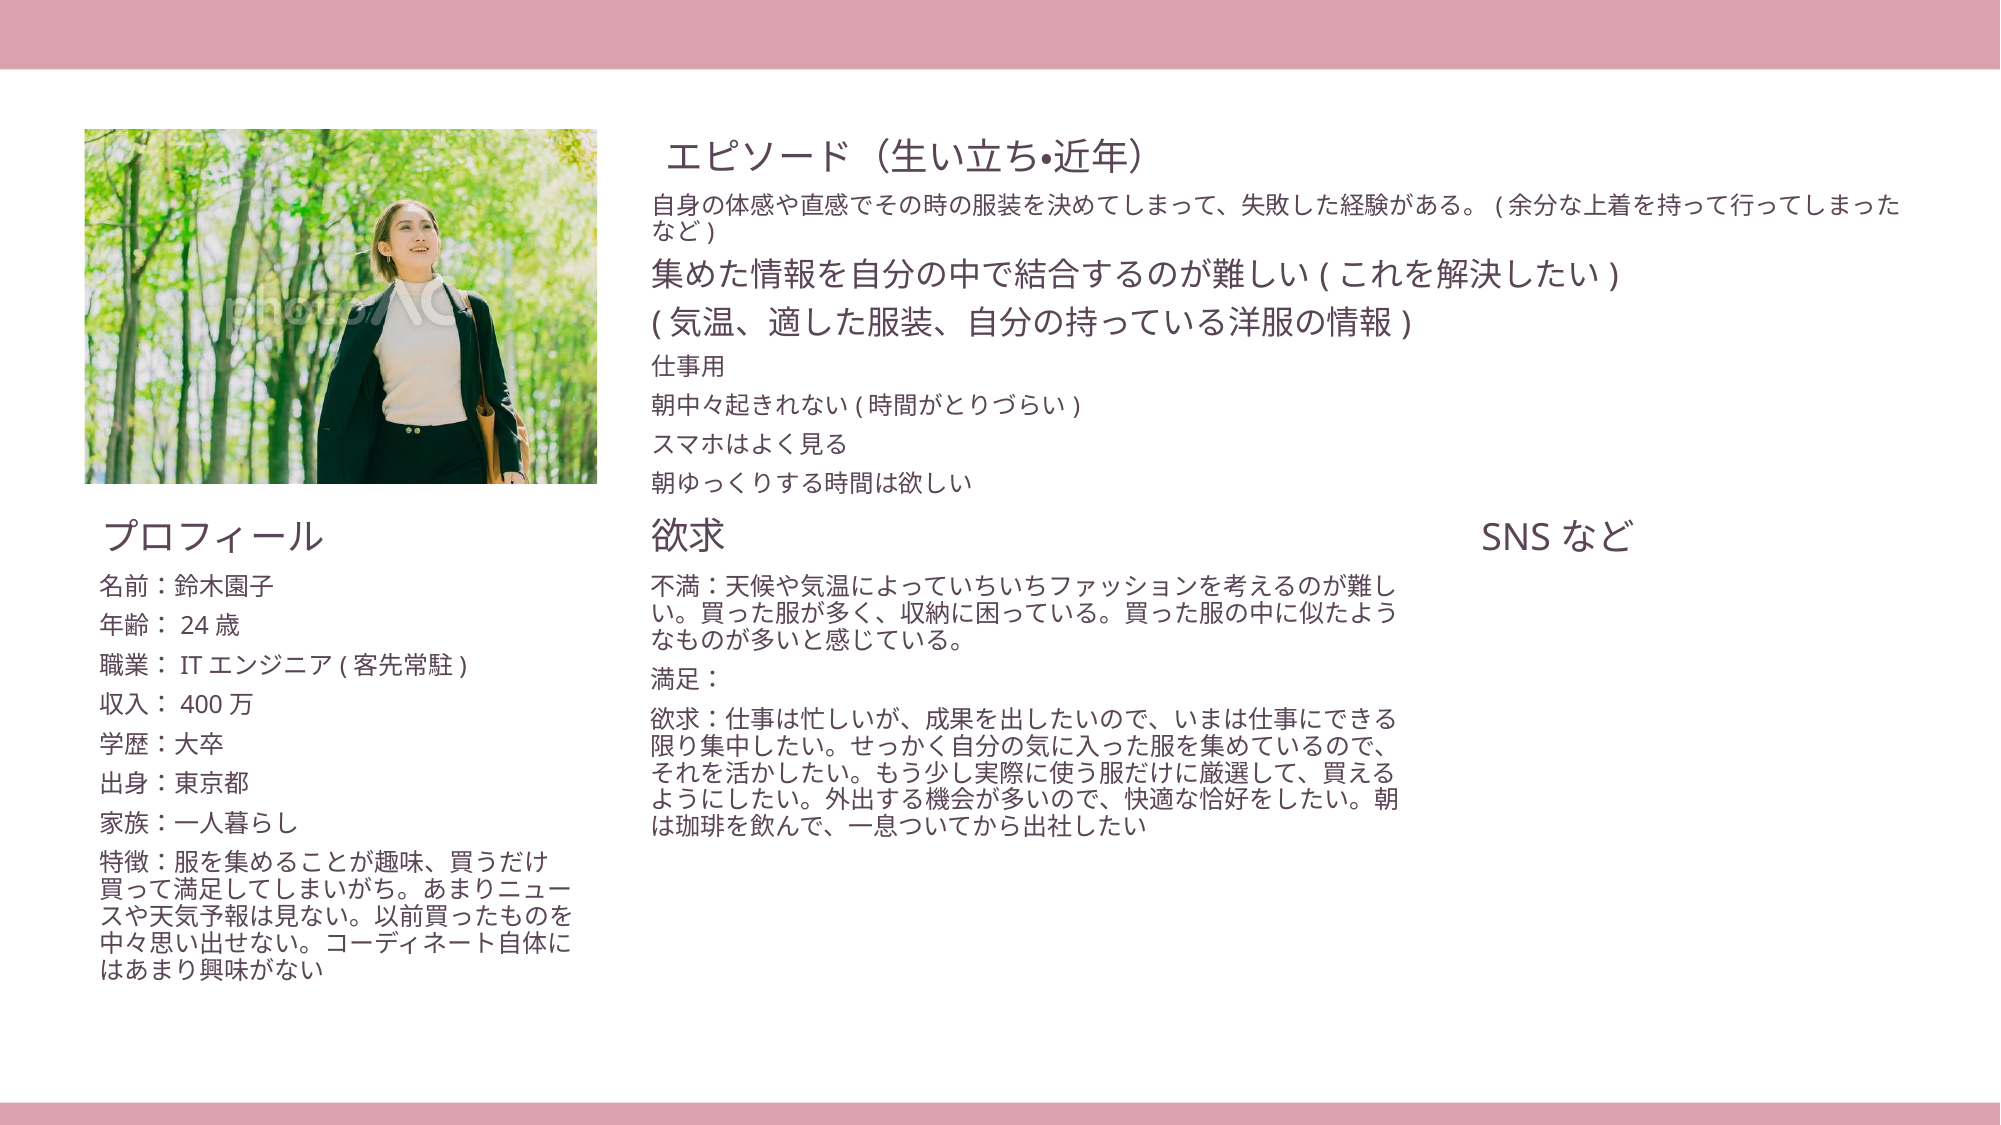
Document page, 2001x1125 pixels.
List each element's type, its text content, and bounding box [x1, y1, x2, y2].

picture [84, 129, 598, 485]
list 自身の体感や直感でその時の服装を決めてしまって、失敗した経験がある。(余分な上着を持って行ってしまったなど) 集めた情報を自分の中で結合するのが難しい(これを解決したい) (気温、適した服装、自分の持っている洋服の情報) 仕事用 朝中々起きれない(時間がとりづらい) スマホはよく見る 朝ゆっくりする時間は欲しい [636, 185, 1937, 508]
list 不満：天候や気温によっていちいちファッションを考えるのが難しい。買った服が多く、収納に困っている。買った服の中に似たようなものが多いと感じている。 満足： 欲求：仕事は忙しいが、成果を出したいので、いまは仕事にできる限り集中したい。せっかく自分の気に入った服を集めているので、それを活かしたい。もう少し実際に使う服だけに厳選して、買えるようにしたい。外出する機会が多いので、快適な恰好をしたい。朝は珈琲を飲んで、一息ついてから出社したい [635, 566, 1436, 1021]
list 名前：鈴木園子 年齢：24歳 職業：ITエンジニア(客先常駐) 収入：400万 学歴：大卒 出身：東京都 家族：一人暮らし 特徴：服を集めることが趣味、買うだけ買って満足してしまいがち。あまりニュースや天気予報は見ない。以前買ったものを中々思い出せない。コーディネート自体にはあまり興味がない [84, 566, 598, 1021]
